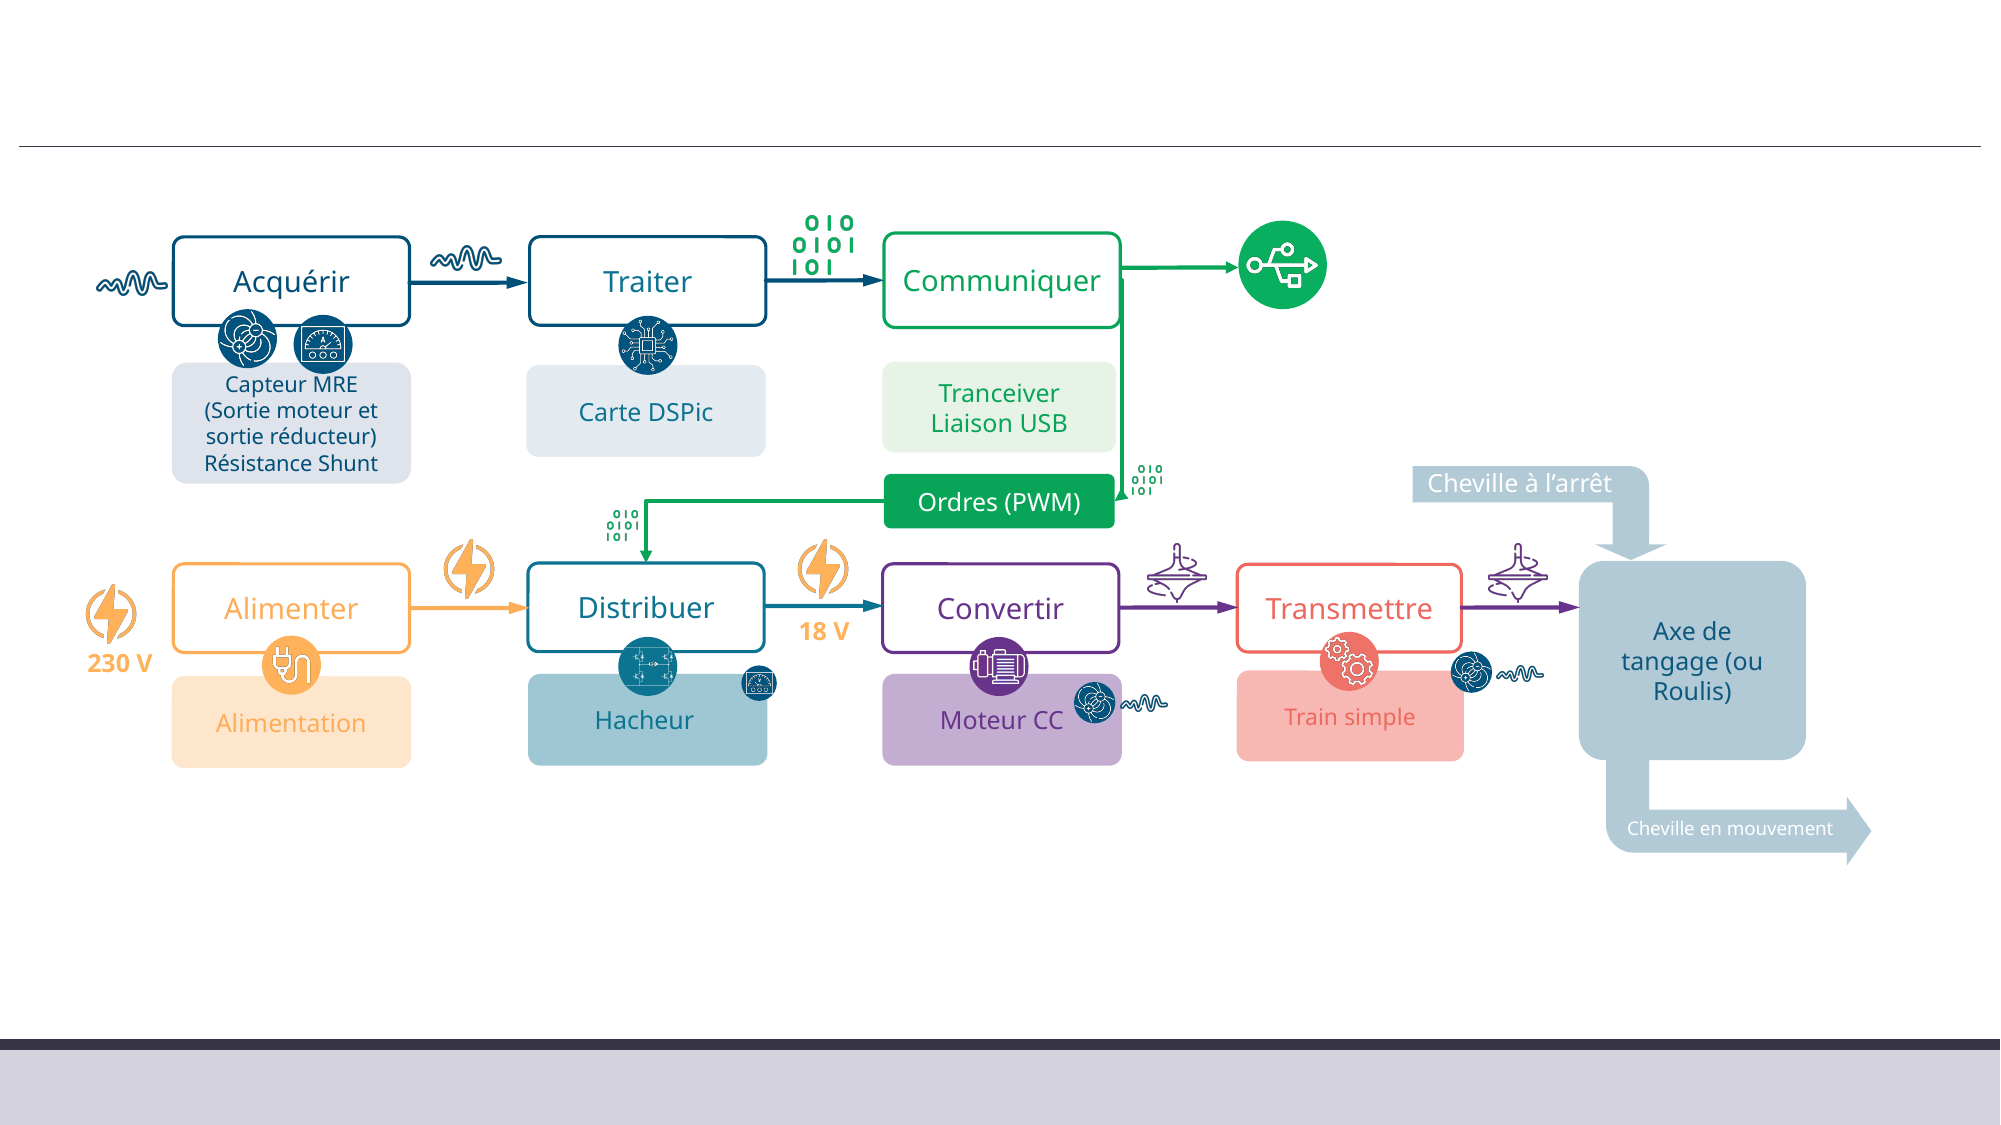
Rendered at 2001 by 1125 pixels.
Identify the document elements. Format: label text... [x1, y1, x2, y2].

text_box Alimentation [171, 676, 411, 768]
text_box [293, 314, 354, 375]
text_box Axe de tangage (ou Roulis) [1579, 561, 1806, 760]
picture [793, 564, 854, 599]
text_box Capteur MRE (Sortie moteur et sortie réducteur) Résistance Shunt [172, 362, 411, 484]
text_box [740, 664, 778, 702]
text_box Carte DSPic [526, 365, 766, 457]
text_box Ordres (PWM) [882, 472, 1116, 530]
picture [1131, 464, 1163, 496]
picture [1148, 694, 1154, 702]
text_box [1412, 459, 1668, 561]
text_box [617, 636, 678, 697]
picture [438, 538, 499, 599]
text_box Distribuer [526, 561, 766, 653]
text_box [1114, 279, 1121, 502]
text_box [1450, 650, 1493, 694]
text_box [645, 500, 885, 564]
text_box Alimenter [171, 562, 411, 654]
text_box Traiter [528, 235, 768, 327]
picture [1119, 694, 1141, 712]
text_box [1669, 663, 1808, 931]
picture [81, 583, 142, 644]
text_box Convertir [881, 562, 1121, 654]
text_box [1319, 631, 1380, 692]
text_box Acquérir [171, 235, 411, 327]
text_box Transmettre [1235, 562, 1463, 654]
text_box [217, 308, 278, 369]
picture [1496, 664, 1545, 683]
text_box Train simple [1236, 670, 1464, 762]
text_box Communiquer [882, 231, 1122, 329]
picture [429, 245, 503, 272]
picture [1488, 561, 1549, 604]
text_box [261, 635, 322, 696]
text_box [1237, 220, 1328, 310]
picture [793, 214, 854, 275]
picture [1146, 542, 1207, 604]
picture [763, 599, 879, 609]
picture [95, 270, 169, 297]
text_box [968, 636, 1030, 697]
text_box Moteur CC [882, 674, 1122, 766]
picture [1141, 703, 1148, 712]
picture [607, 510, 638, 541]
picture [1154, 694, 1169, 712]
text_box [617, 315, 678, 376]
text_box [1073, 681, 1116, 724]
text_box Tranceiver Liaison USB [882, 361, 1111, 453]
text_box Hacheur [528, 674, 768, 766]
